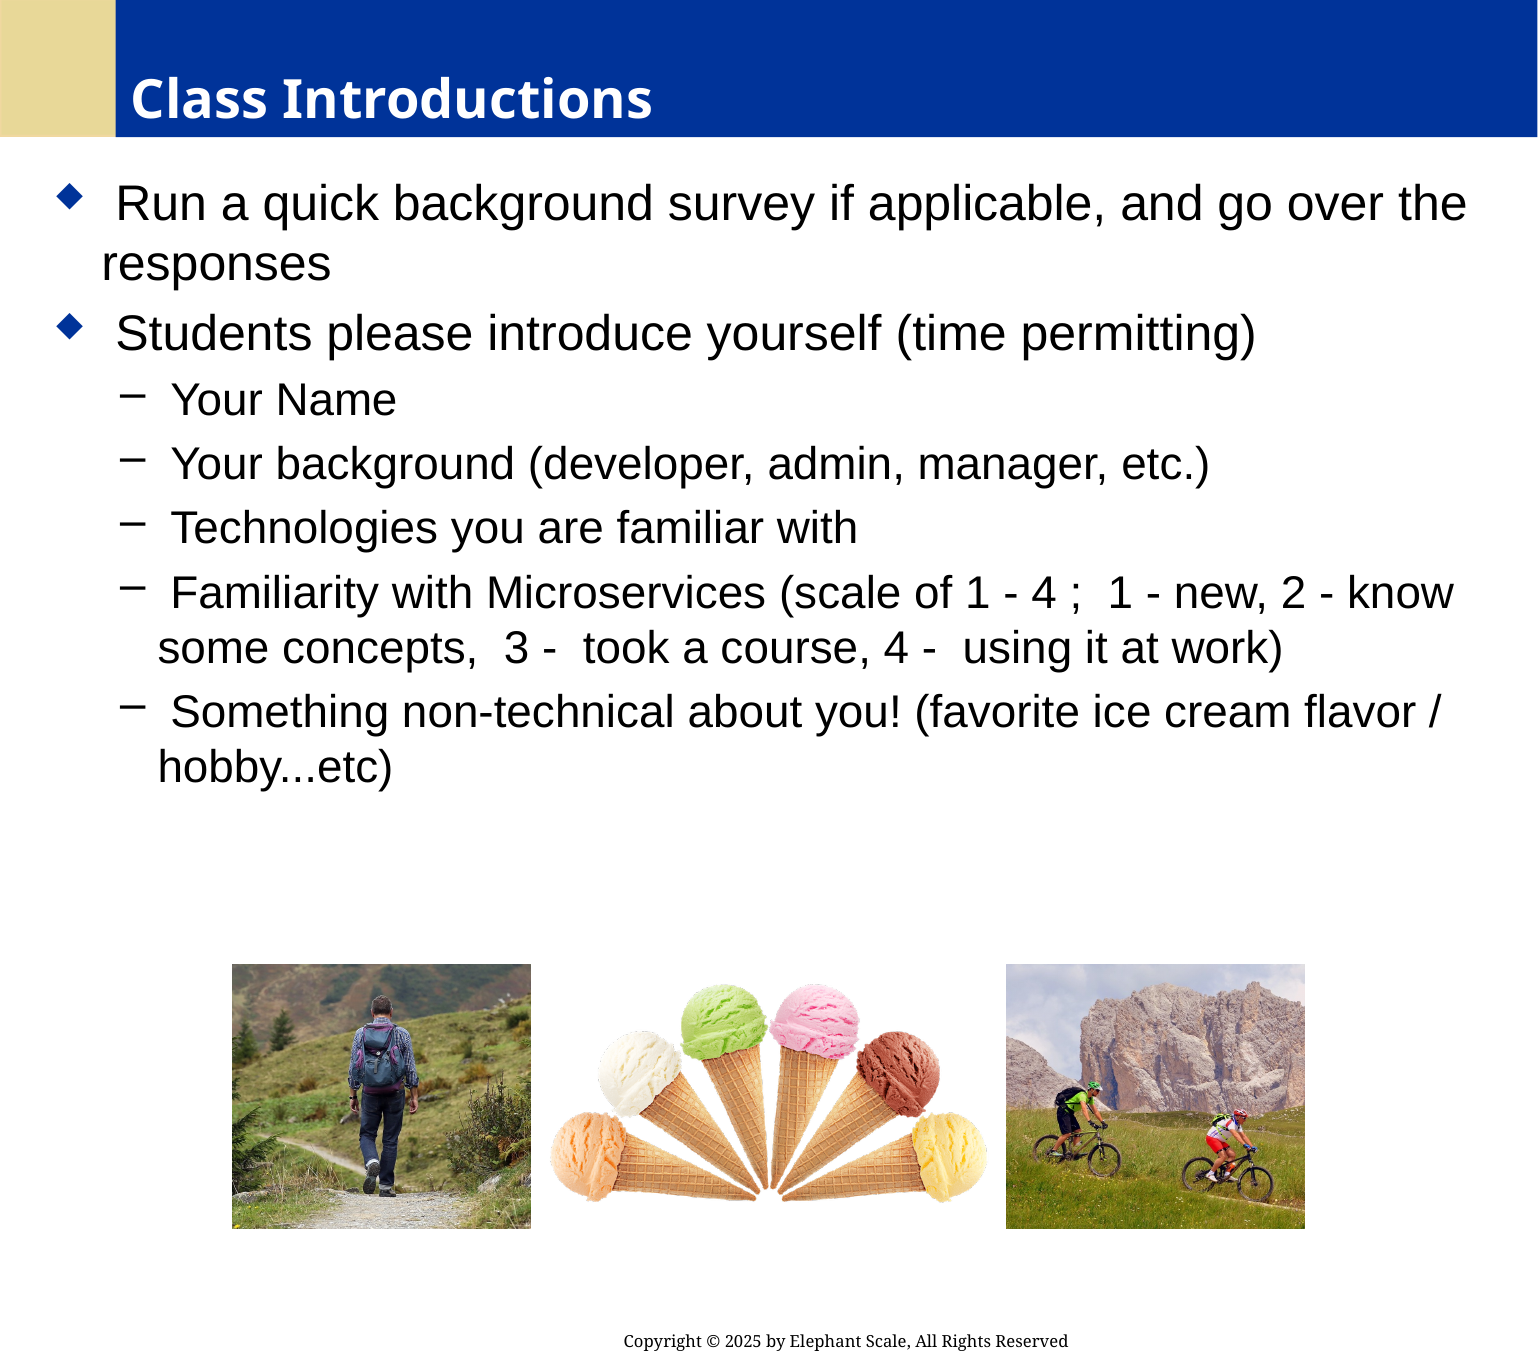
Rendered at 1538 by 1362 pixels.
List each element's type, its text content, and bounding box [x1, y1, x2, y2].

picture [232, 964, 532, 1229]
list Run a quick background survey if applicable, and go over the responses Students please introduce yourself (time permitting) Your Name Your background (developer, admin, manager, etc.) Technologies you are familiar with Familiarity with Microservices (scale of 1 - 4 ; 1 - new, 2 - know some concepts, 3 - took a course, 4 - using it at work) Something non-technical about you! (favorite ice cream flavor / hobby...etc) [38, 162, 1500, 1284]
title Class Introductions [115, 0, 1538, 138]
text_box Copyright © 2025 by Elephant Scale, All Rights Reserved [608, 1322, 1085, 1358]
picture [533, 967, 1004, 1223]
picture [0, 0, 115, 137]
picture [1006, 964, 1306, 1229]
